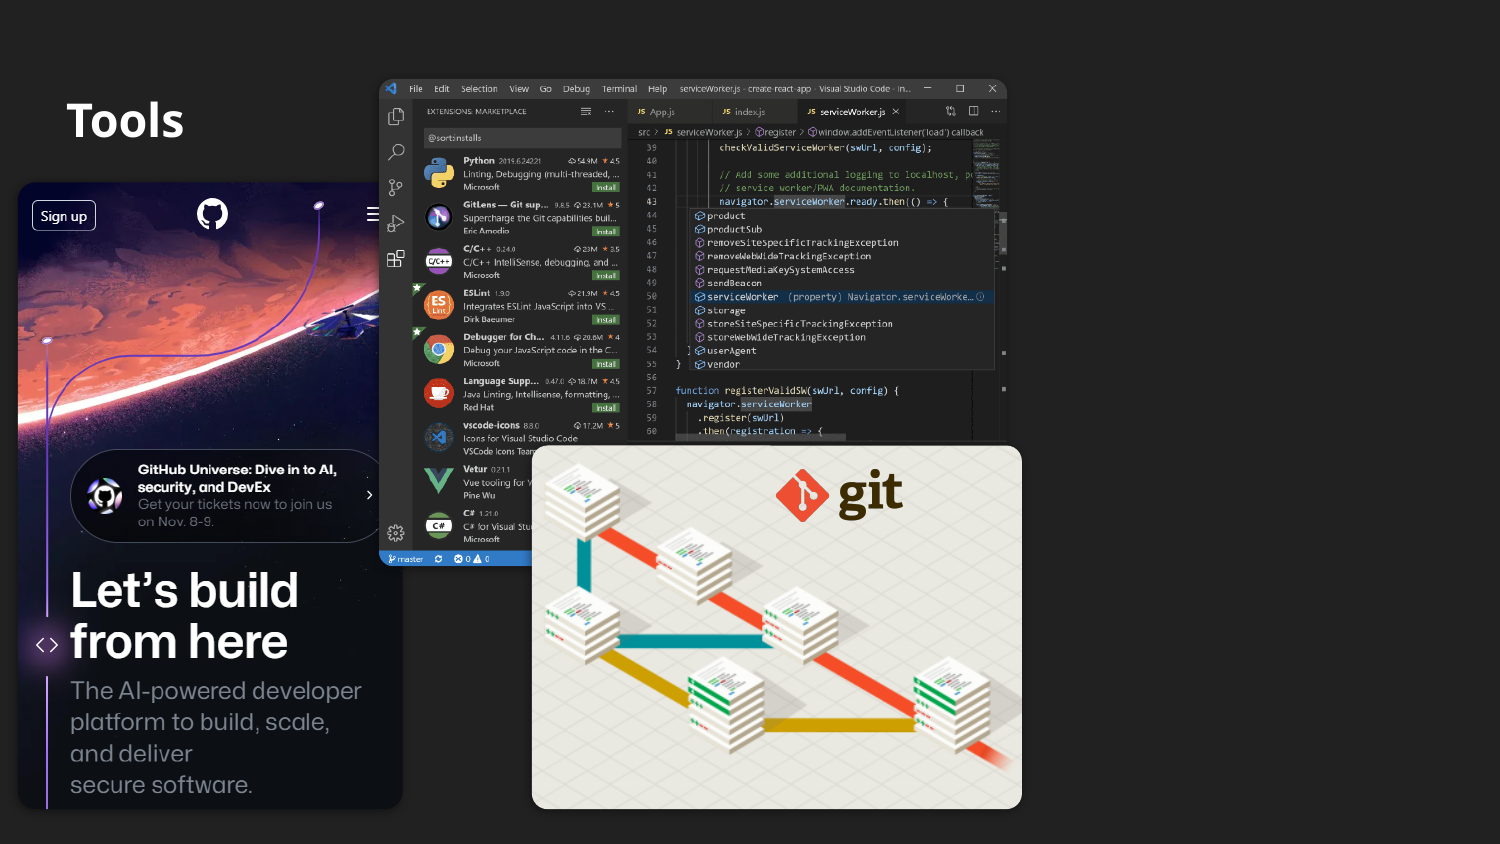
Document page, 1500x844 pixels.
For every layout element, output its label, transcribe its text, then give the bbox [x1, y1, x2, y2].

picture [17, 78, 1023, 810]
title Tools [51, 72, 1449, 167]
